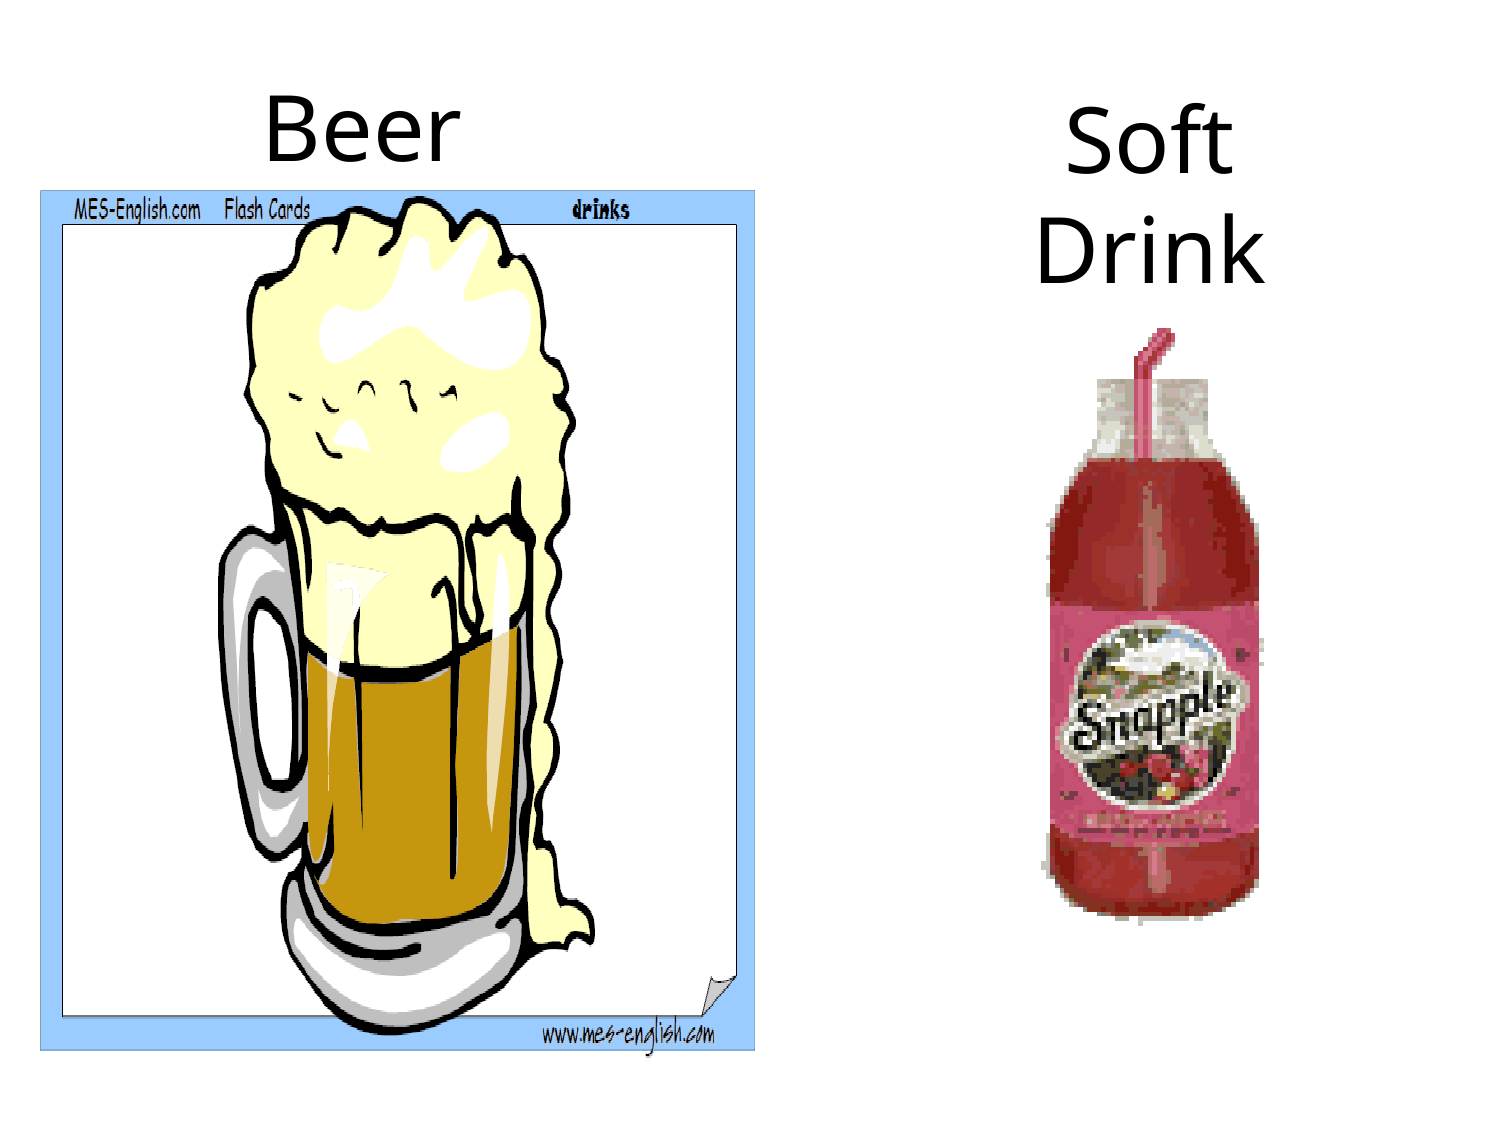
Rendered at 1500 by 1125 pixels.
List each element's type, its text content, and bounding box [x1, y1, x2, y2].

picture [34, 182, 763, 1062]
text_box Soft Drink [999, 74, 1300, 310]
picture [1037, 324, 1265, 927]
text_box Beer [212, 62, 513, 181]
